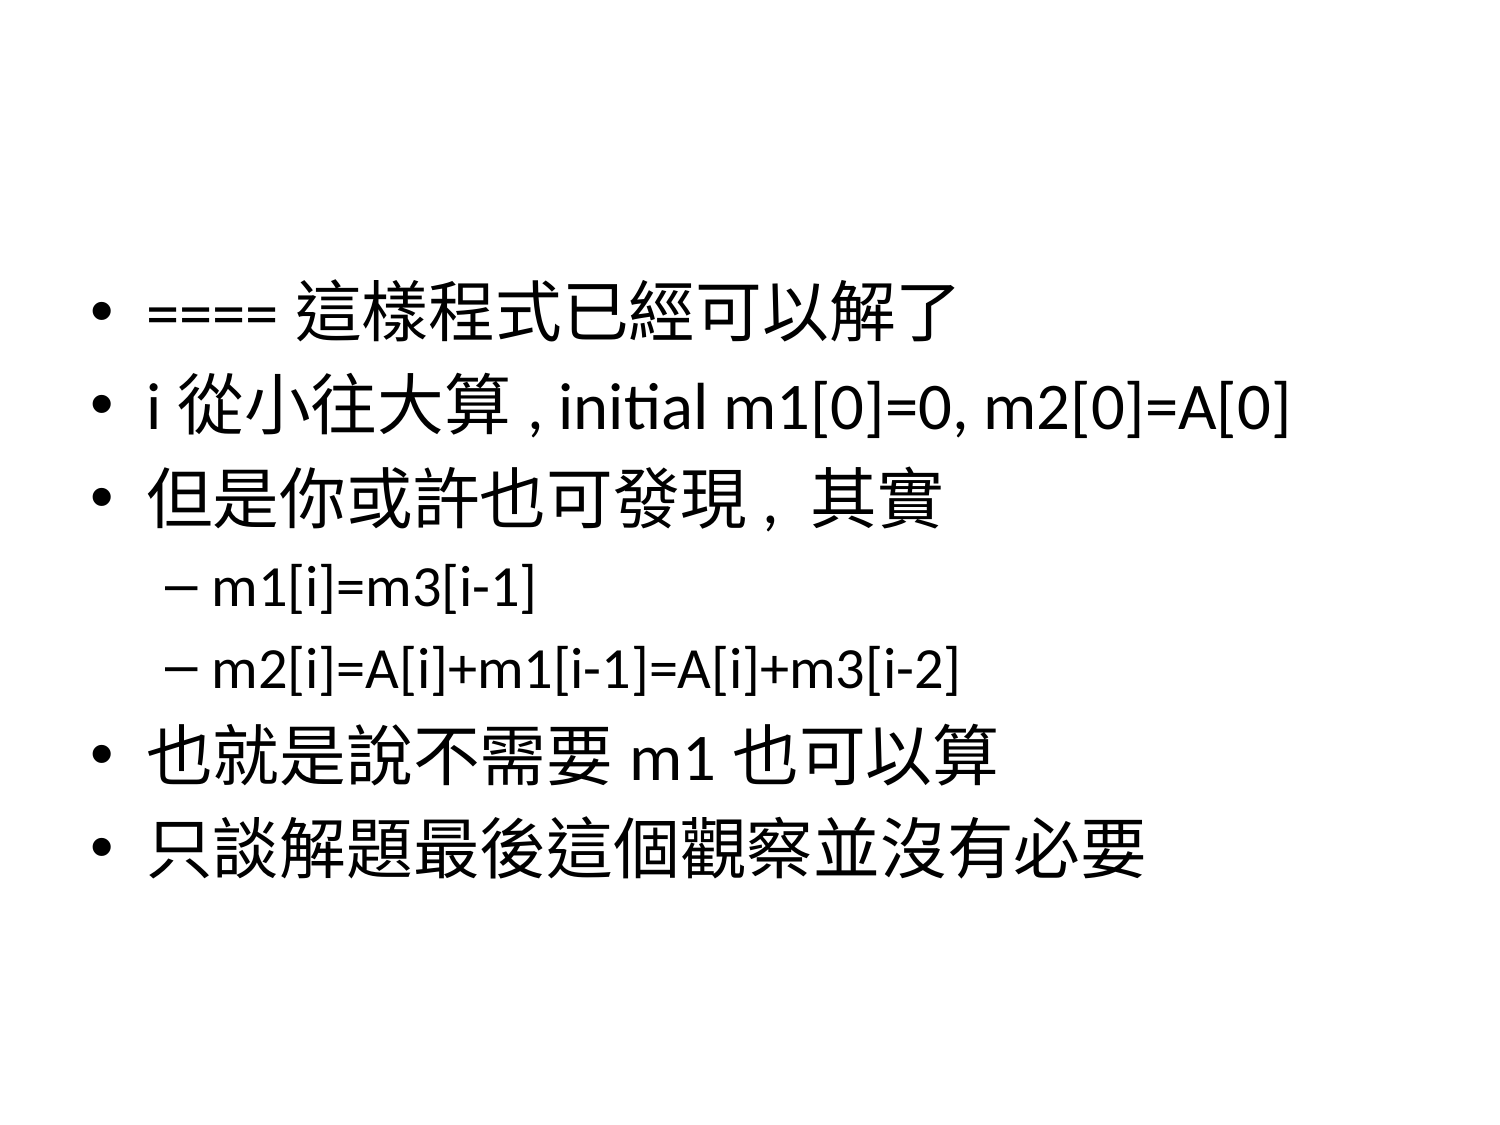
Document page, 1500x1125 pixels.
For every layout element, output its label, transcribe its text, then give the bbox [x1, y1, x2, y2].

list ====這樣程式已經可以解了 i從小往大算, initial m1[0]=0, m2[0]=A[0] 但是你或許也可發現, 其實 m1[i]=m3[i-1] m2[i]=A[i]+m1[i-1]=A[i]+m3[i-2] 也就是說不需要m1也可以算 只談解題最後這個觀察並沒有必要 [75, 262, 1425, 1005]
